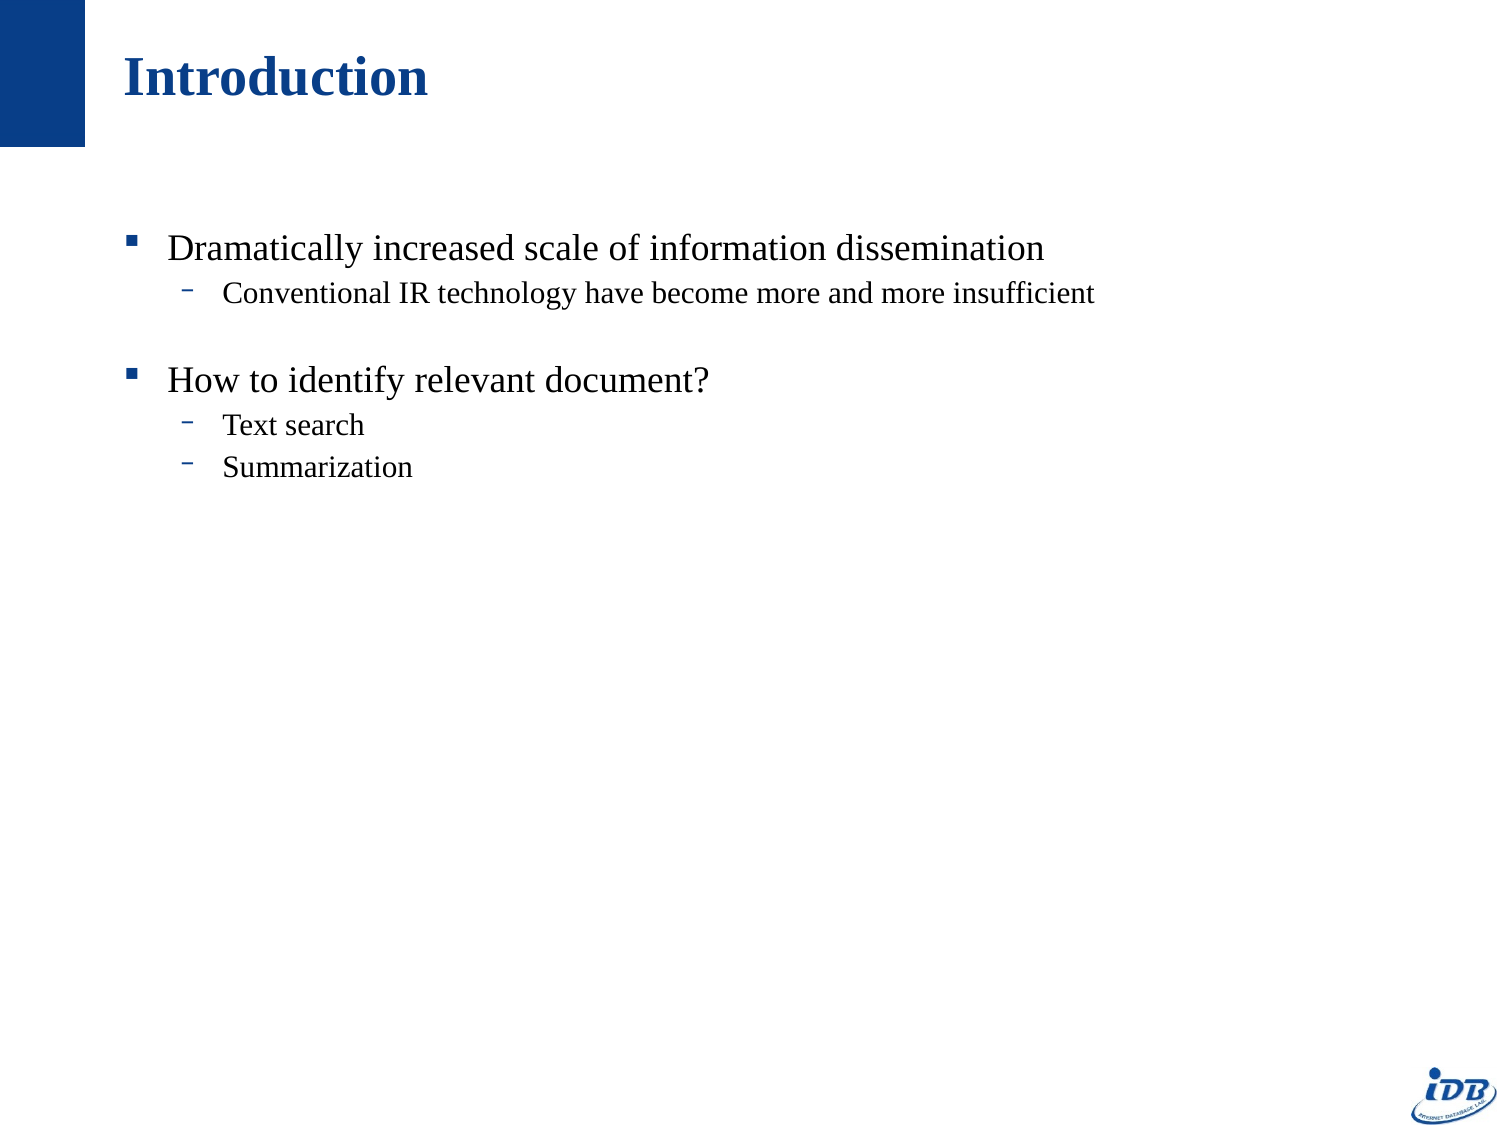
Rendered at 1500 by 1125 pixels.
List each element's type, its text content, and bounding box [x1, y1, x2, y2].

title Introduction [108, 15, 1379, 140]
picture [1411, 1067, 1497, 1125]
picture [0, 0, 85, 147]
list Dramatically increased scale of information dissemination Conventional IR technology have become more and more insufficient How to identify relevant document? Text search Summarization [108, 220, 1471, 1079]
